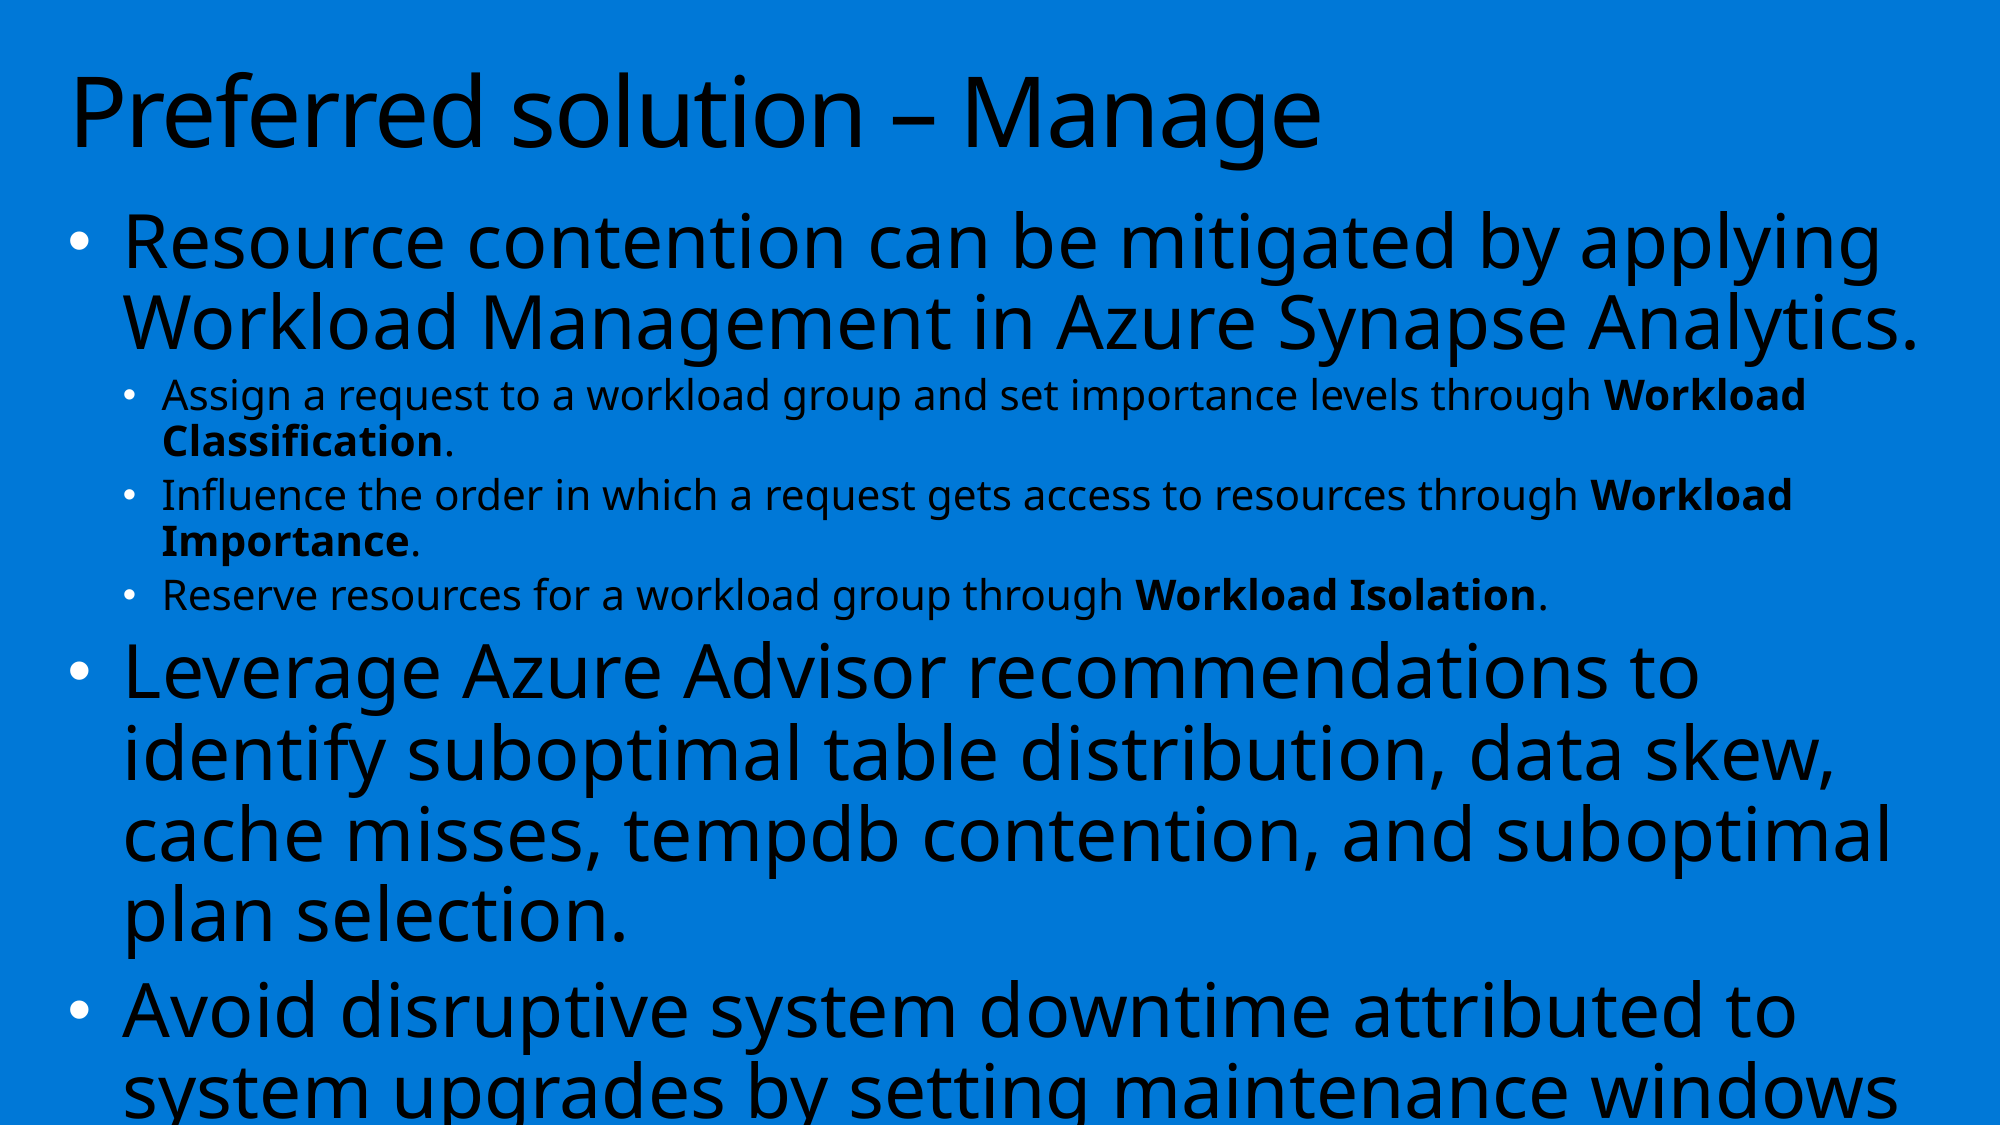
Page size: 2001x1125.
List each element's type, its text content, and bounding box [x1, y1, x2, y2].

list Resource contention can be mitigated by applying Workload Management in Azure Synapse Analytics. Assign a request to a workload group and set importance levels through Workload Classification. Influence the order in which a request gets access to resources through Workload Importance. Reserve resources for a workload group through Workload Isolation. Leverage Azure Advisor recommendations to identify suboptimal table distribution, data skew, cache misses, tempdb contention, and suboptimal plan selection. Avoid disruptive system downtime attributed to system upgrades by setting maintenance windows and notifications in Azure Synapse Analytics. [43, 188, 1956, 1125]
title Preferred solution – Manage [44, 47, 1957, 196]
